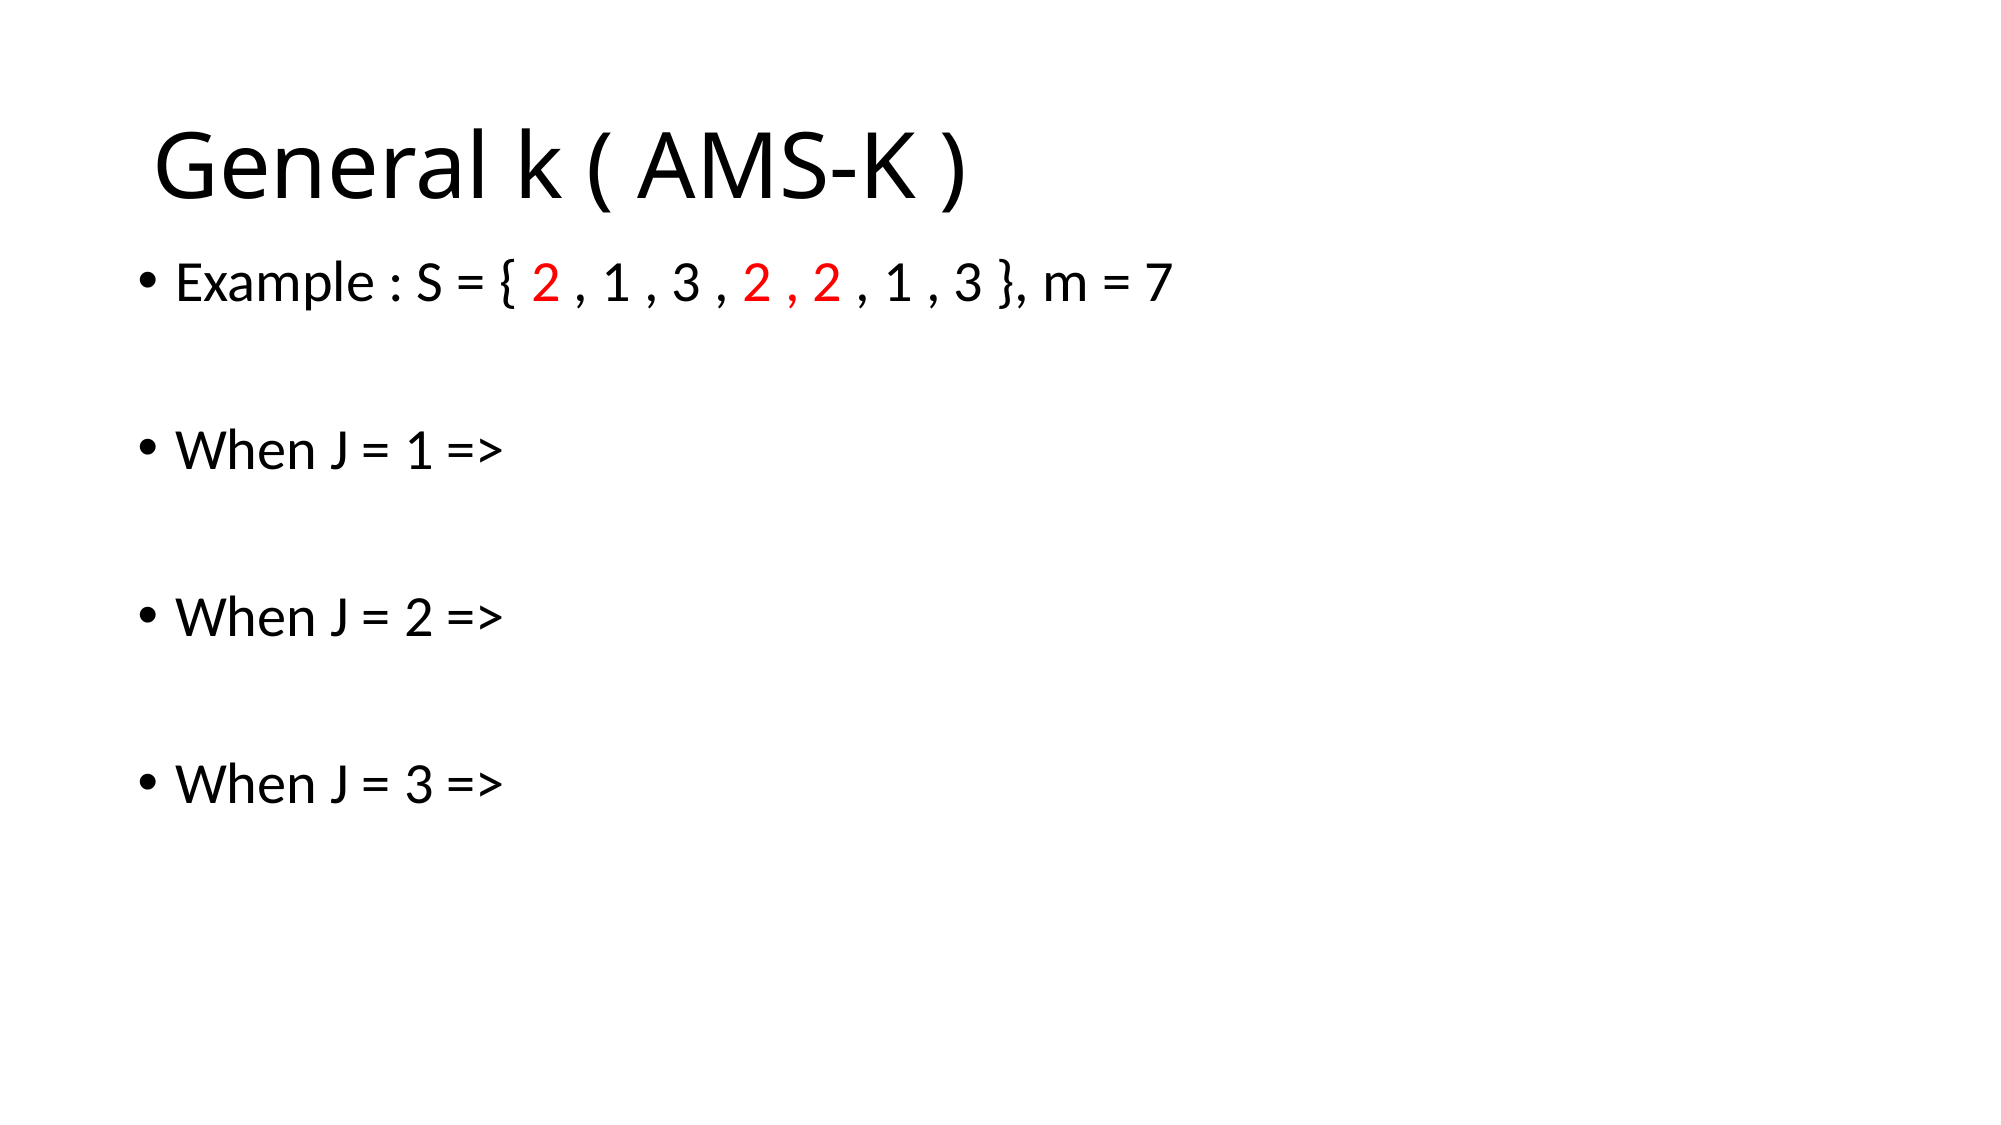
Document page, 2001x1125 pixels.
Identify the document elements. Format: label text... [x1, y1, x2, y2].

title General k ( AMS-K ) [137, 59, 1863, 278]
